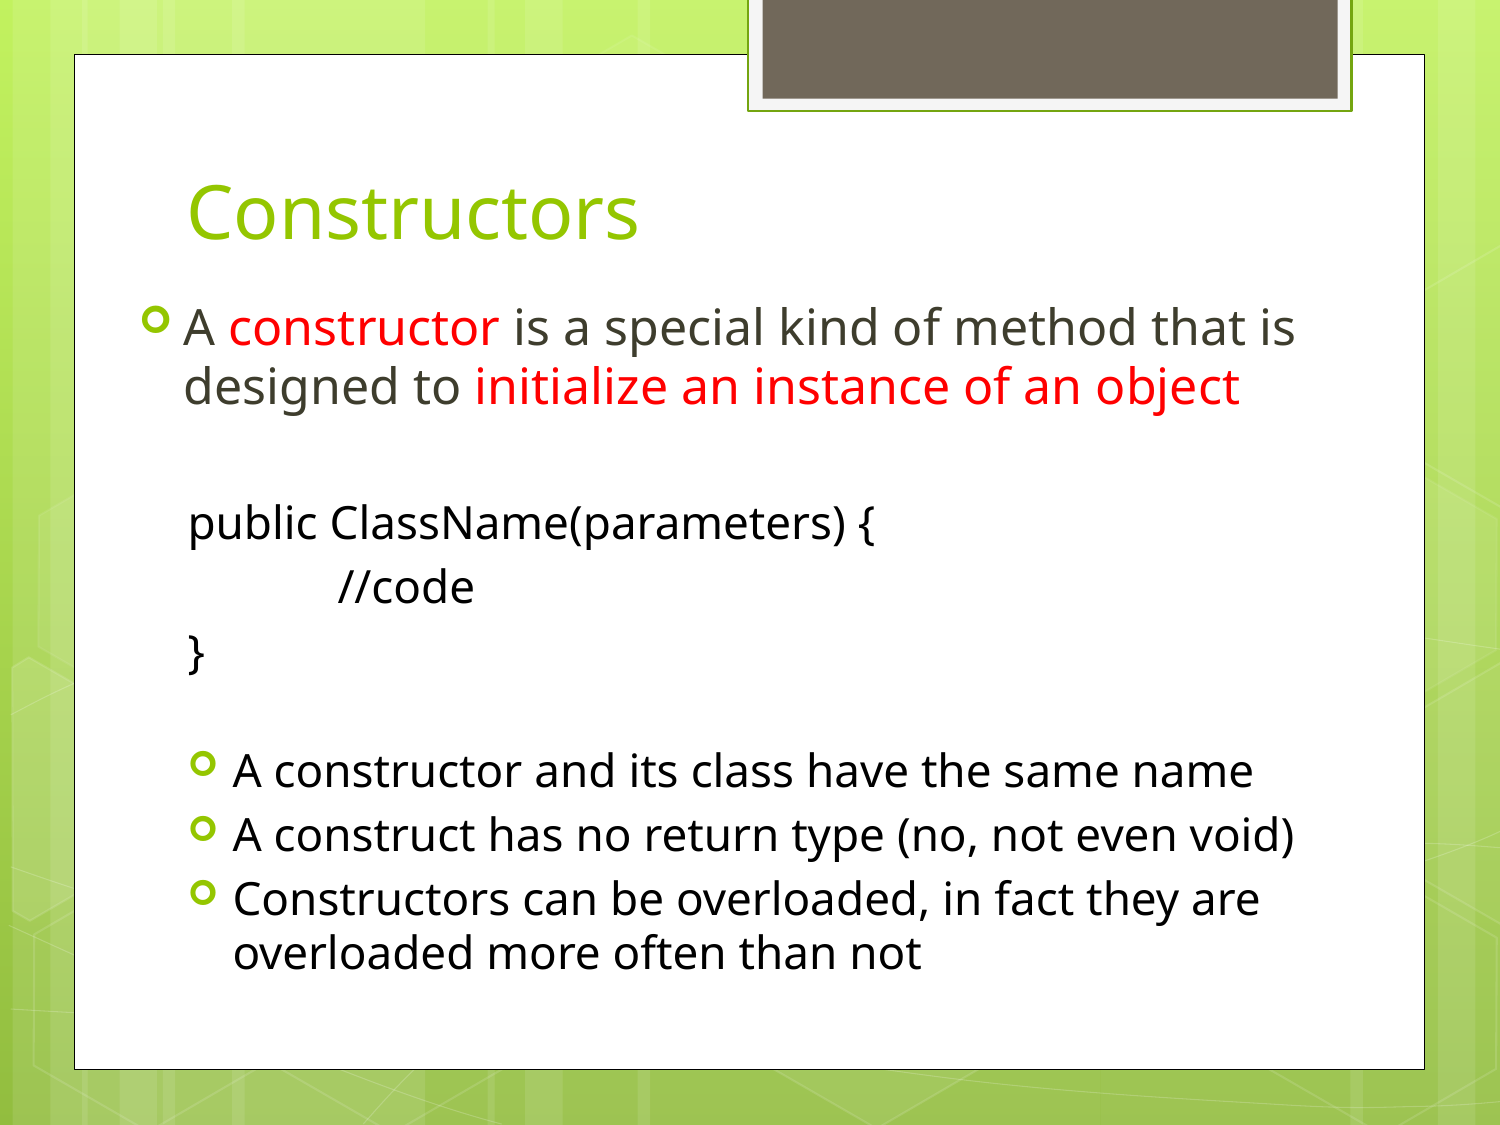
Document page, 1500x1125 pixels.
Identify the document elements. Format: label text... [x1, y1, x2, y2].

list A constructor is a special kind of method that is designed to initialize an instance of an object public ClassName(parameters) { //code } A constructor and its class have the same name A construct has no return type (no, not even void) Constructors can be overloaded, in fact they are overloaded more often than not [112, 287, 1388, 1063]
title Constructors [171, 75, 1413, 263]
